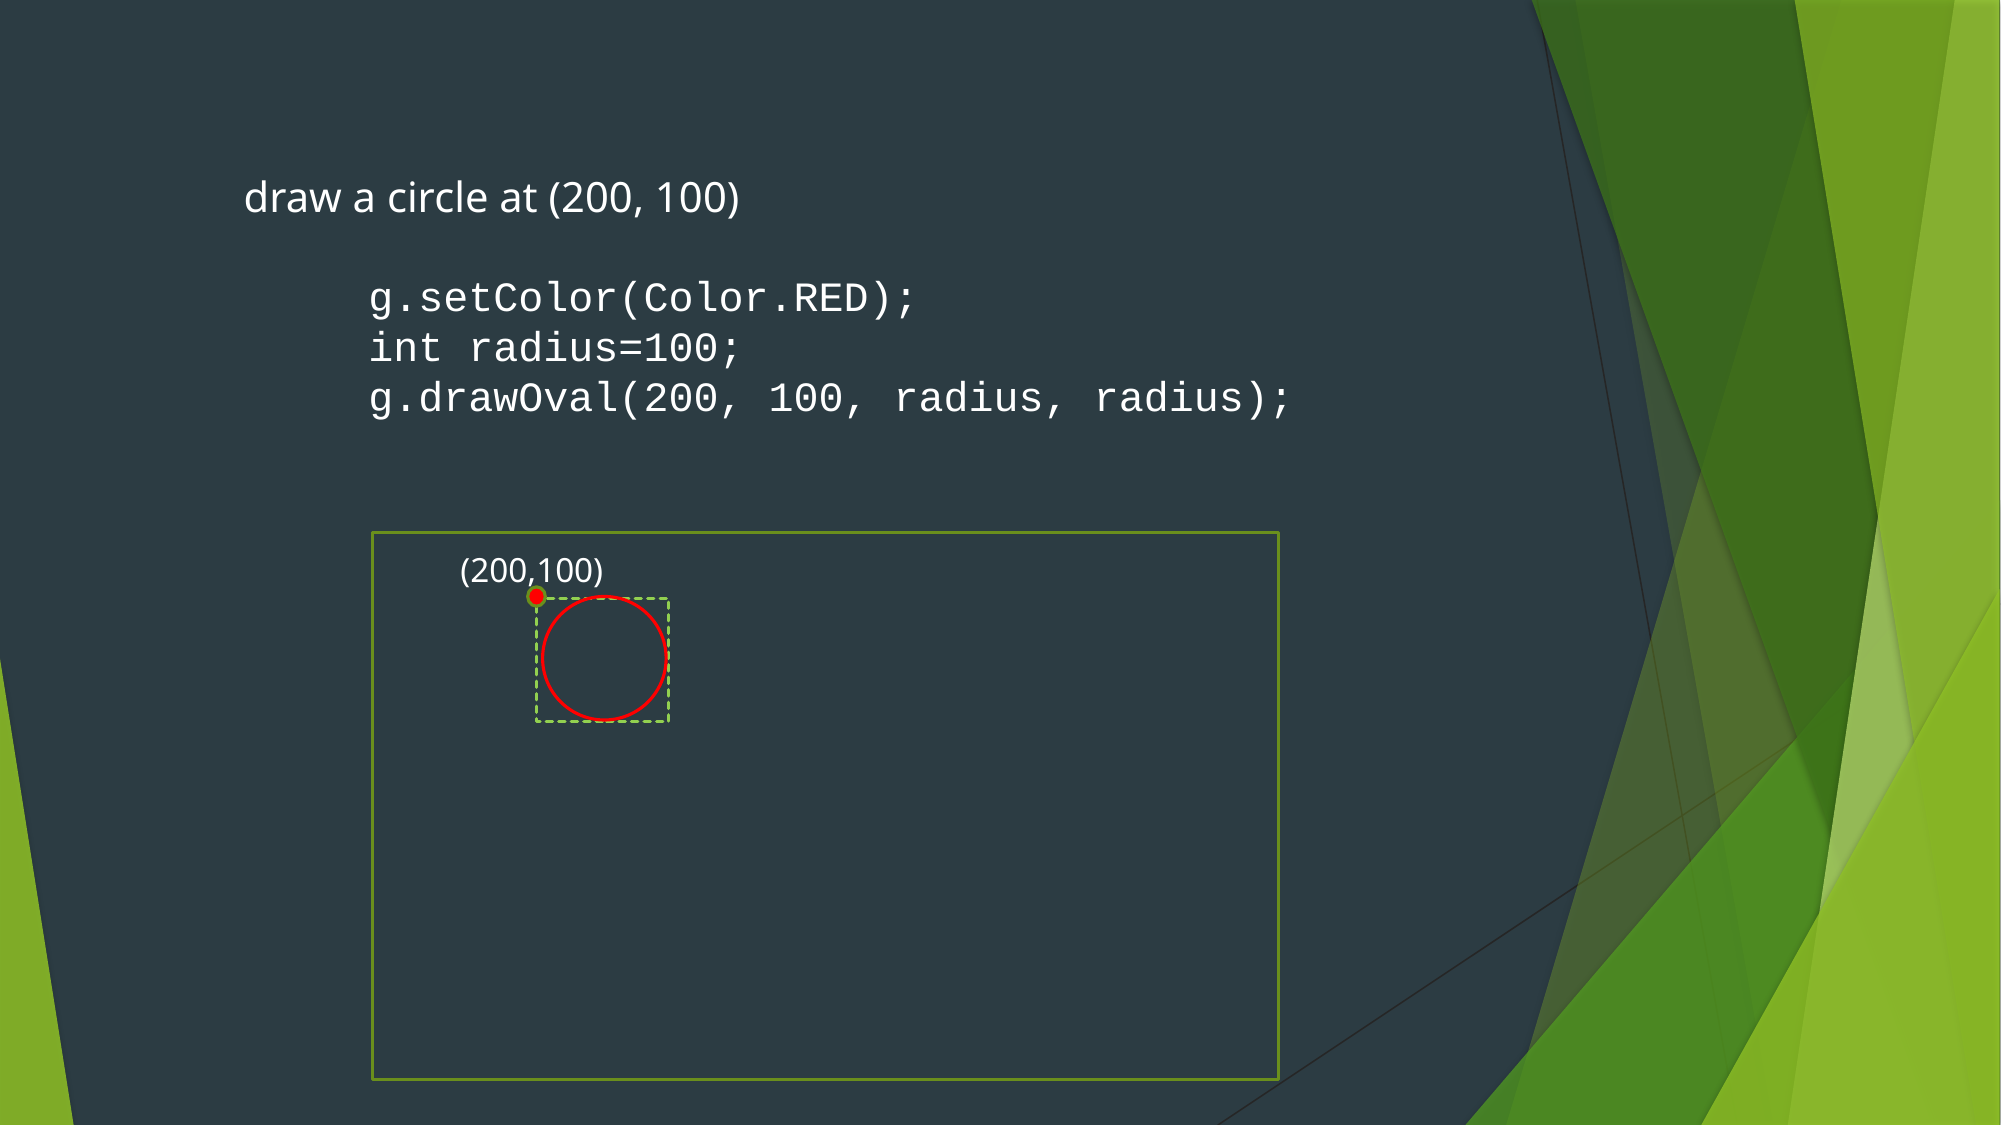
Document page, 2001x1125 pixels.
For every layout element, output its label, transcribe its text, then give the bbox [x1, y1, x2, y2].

text_box draw a circle at (200, 100) [228, 162, 755, 228]
text_box [541, 594, 668, 722]
text_box g.setColor(Color.RED); int radius=100; g.drawOval(200, 100, radius, radius); [353, 262, 1354, 428]
text_box [526, 585, 547, 608]
text_box [605, 597, 670, 723]
text_box (200,100) [445, 541, 619, 597]
text_box [371, 531, 1280, 1081]
text_box [535, 597, 604, 723]
